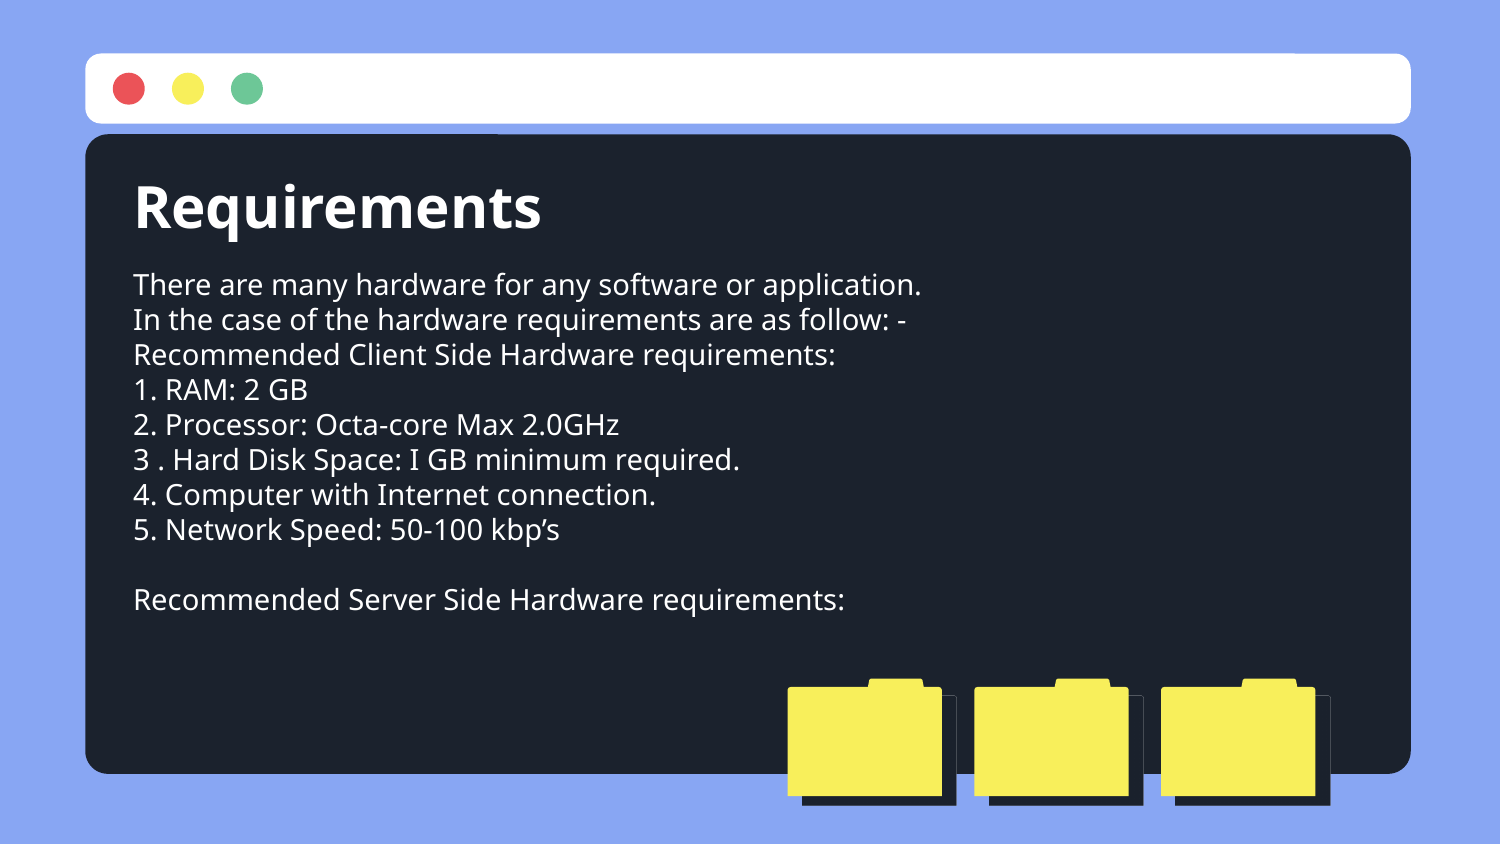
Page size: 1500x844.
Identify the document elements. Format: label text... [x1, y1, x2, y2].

title Requirements [118, 158, 1382, 251]
list There are many hardware for any software or application. In the case of the hardware requirements are as follow: - Recommended Client Side Hardware requirements: 1. RAM: 2 GB 2. Processor: Octa-core Max 2.0GHz 3 . Hard Disk Space: I GB minimum required. 4. Computer with Internet connection. 5. Network Speed: 50-100 kbp’s Recommended Server Side Hardware requirements: [118, 251, 1382, 633]
